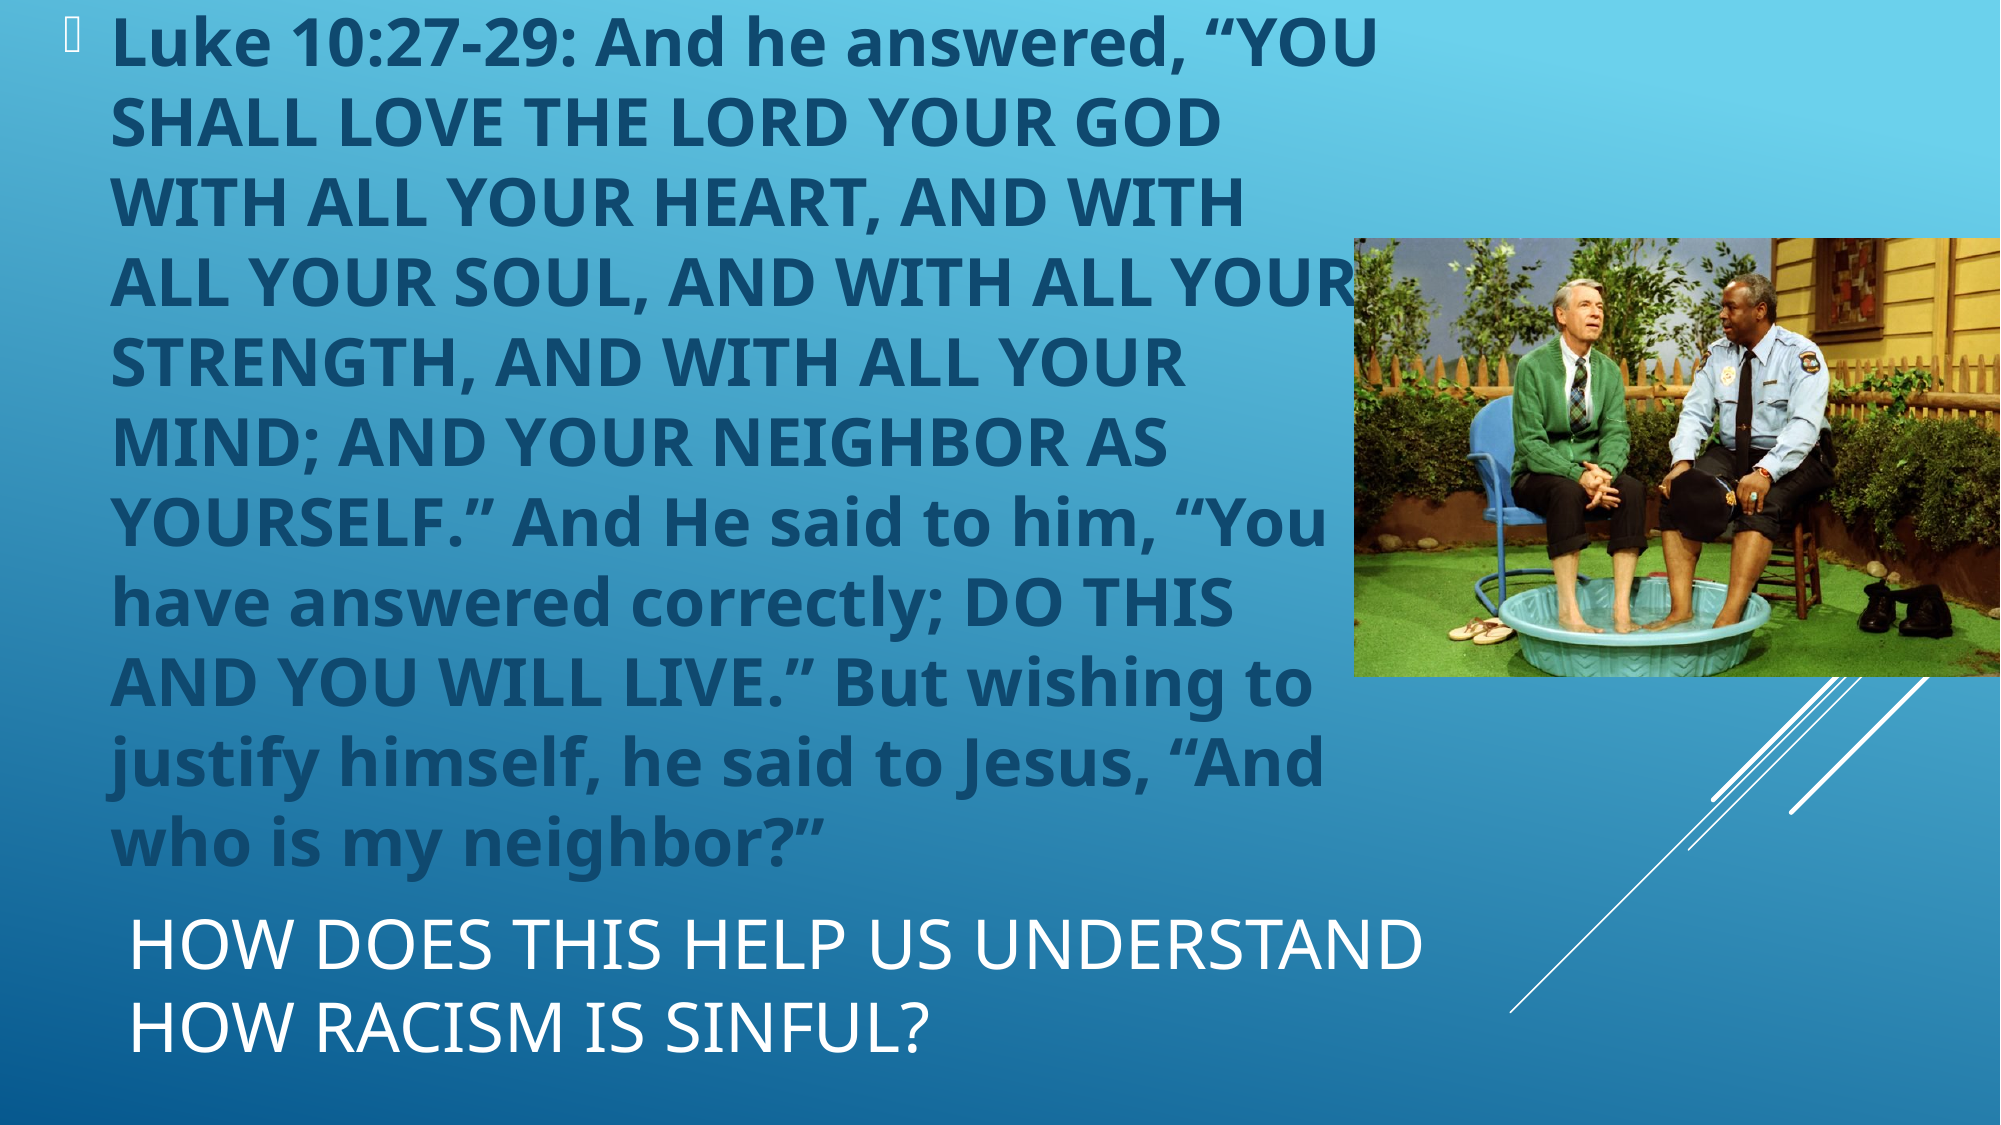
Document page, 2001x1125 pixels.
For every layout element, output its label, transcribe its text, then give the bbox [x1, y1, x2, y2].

title How does this help us understand how racism is sinful? [112, 859, 1513, 1107]
picture [1354, 238, 2000, 677]
list Luke 10:27-29: And he answered, “You shall love the Lord your God with all your heart, and with all your soul, and with all your strength, and with all your mind; and your neighbor as yourself.” And He said to him, “You have answered correctly; do this and you will live.” But wishing to justify himself, he said to Jesus, “And who is my neighbor?” [48, 180, 1400, 806]
